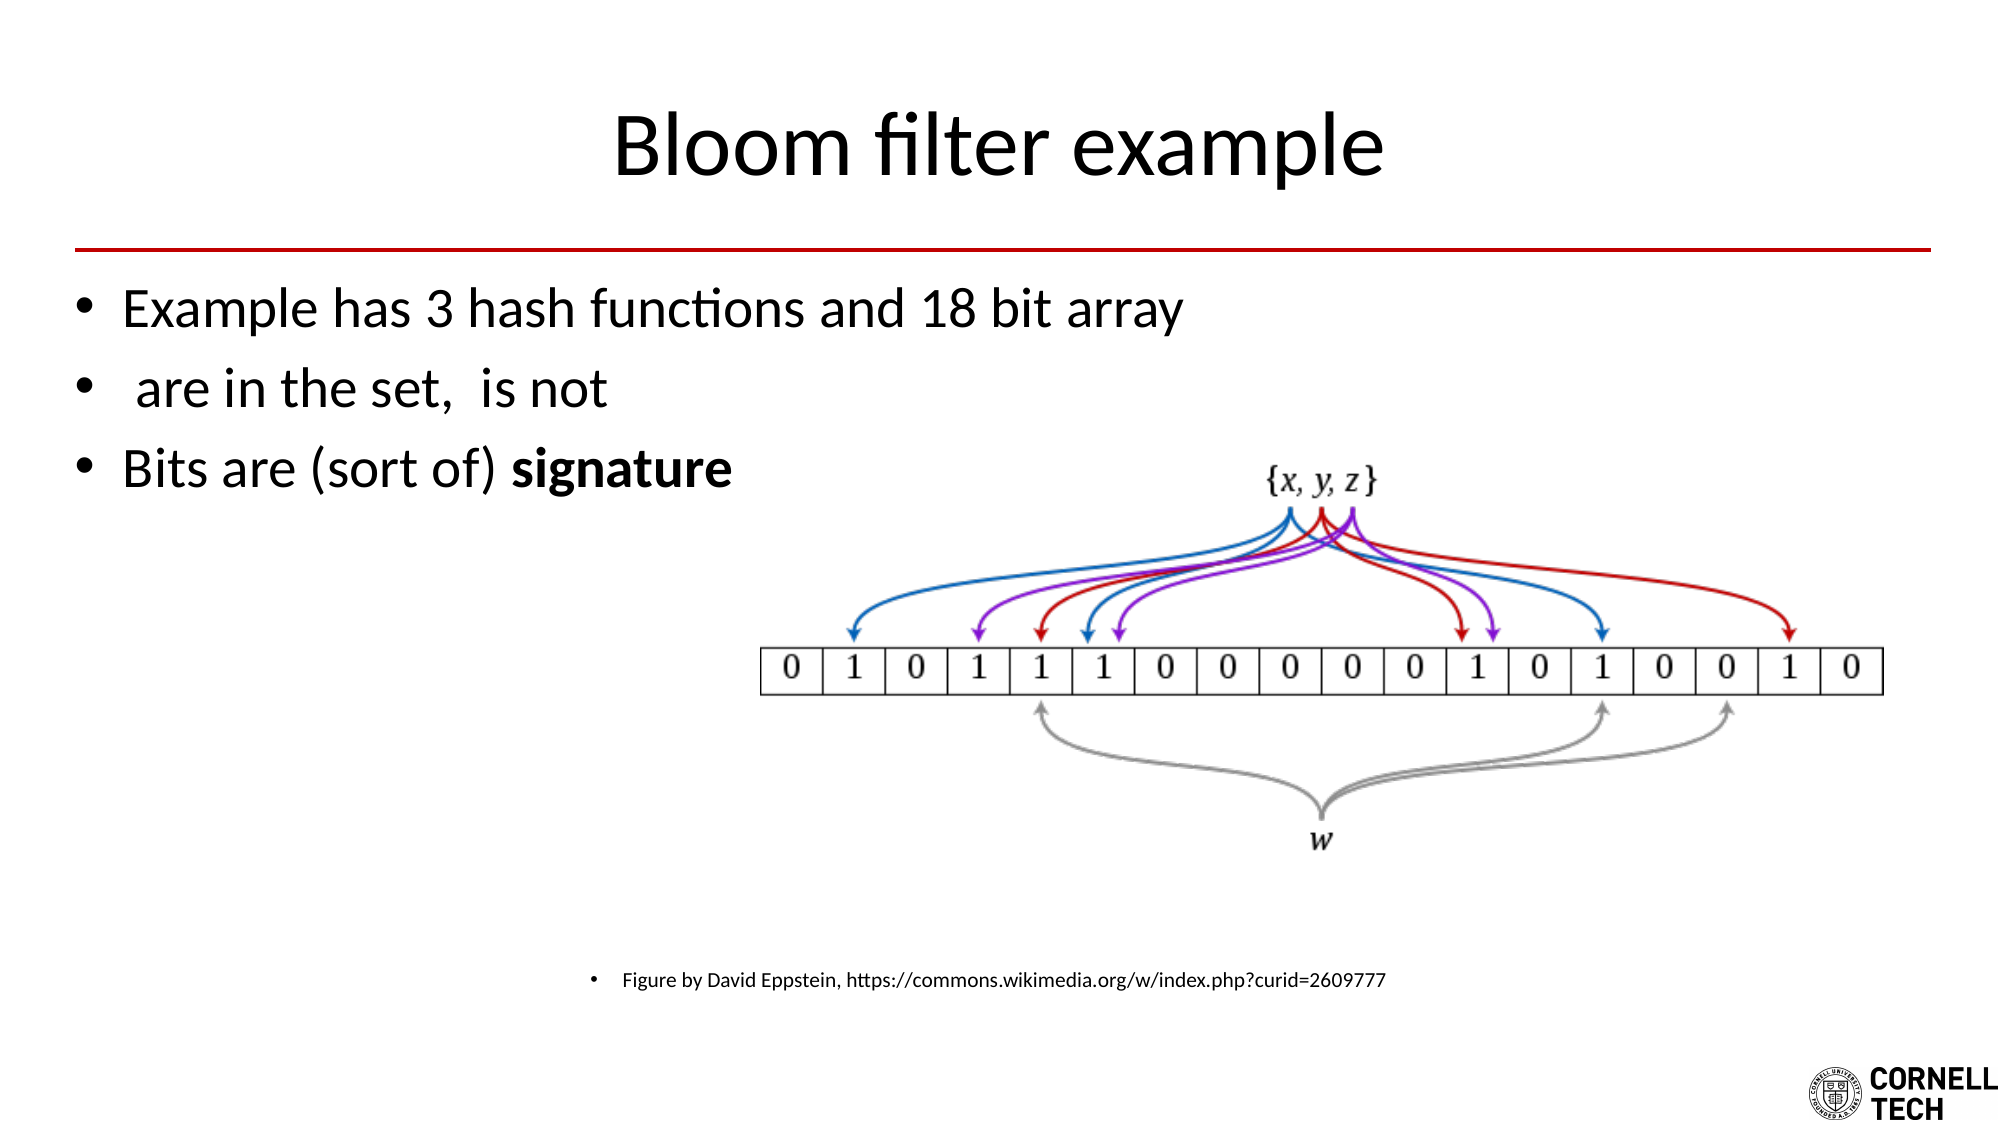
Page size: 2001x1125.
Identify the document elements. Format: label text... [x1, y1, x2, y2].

title Bloom filter example [99, 45, 1900, 233]
picture [1809, 1067, 1998, 1120]
picture [760, 462, 1884, 866]
